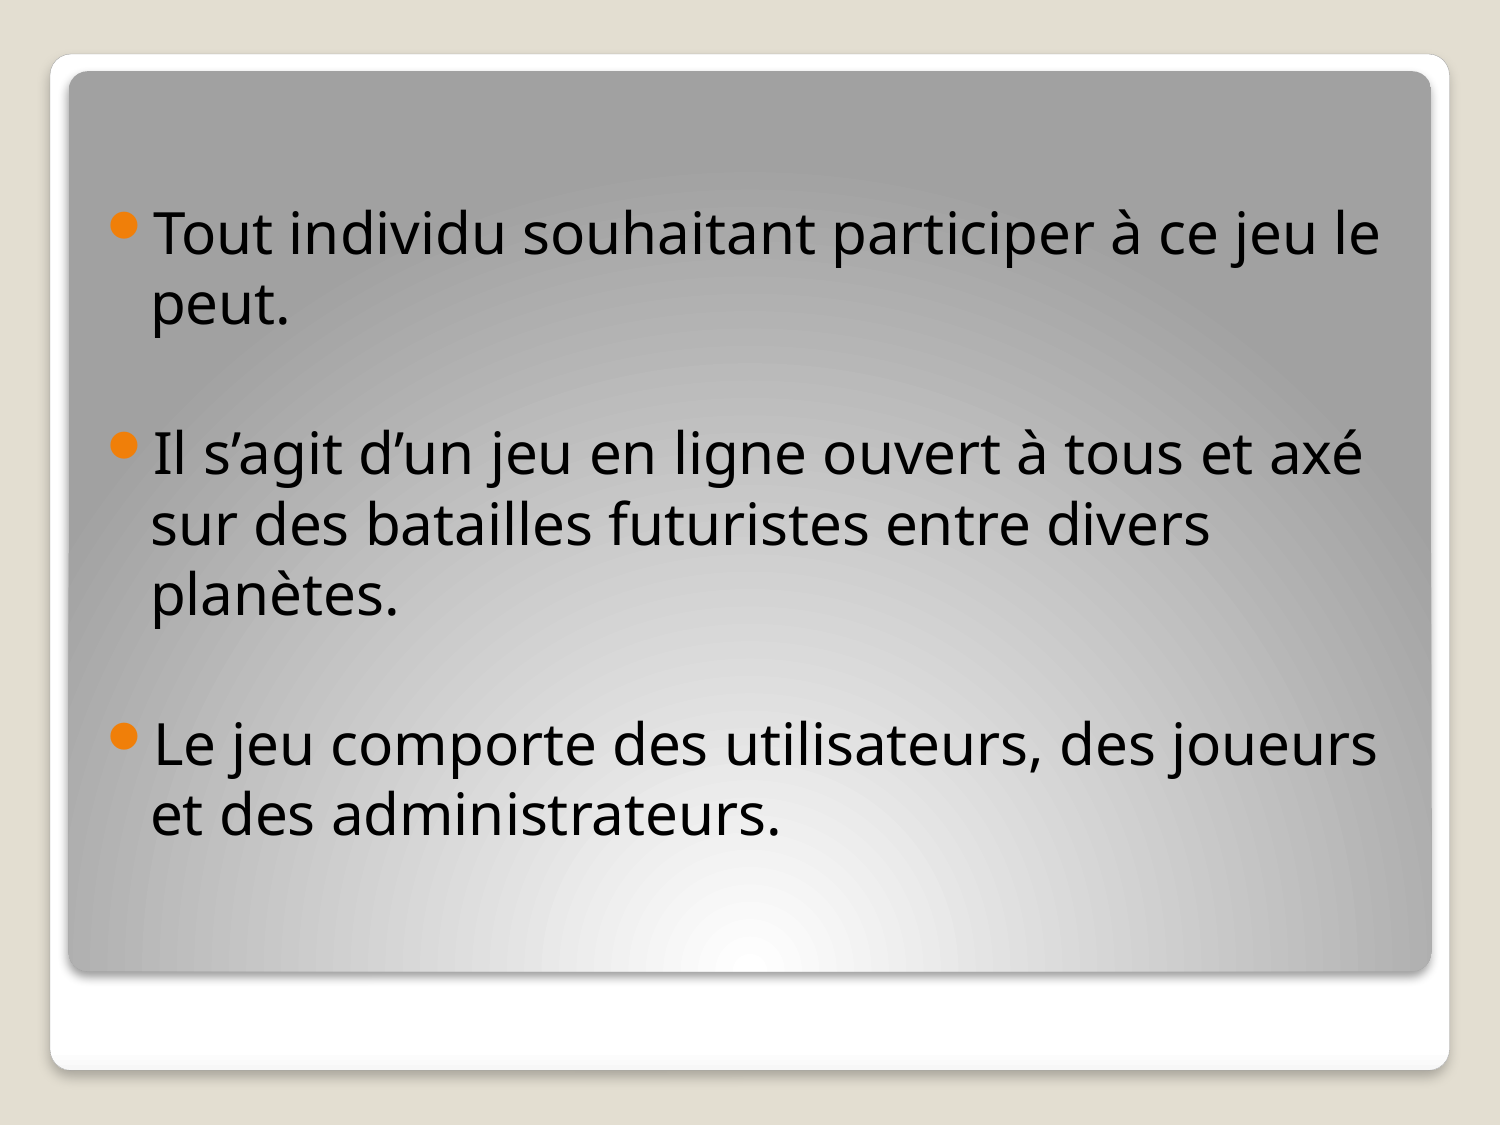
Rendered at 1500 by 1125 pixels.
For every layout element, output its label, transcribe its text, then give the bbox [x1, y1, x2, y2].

list Tout individu souhaitant participer à ce jeu le peut. Il s’agit d’un jeu en ligne ouvert à tous et axé sur des batailles futuristes entre divers planètes. Le jeu comporte des utilisateurs, des joueurs et des administrateurs. [76, 30, 1420, 897]
